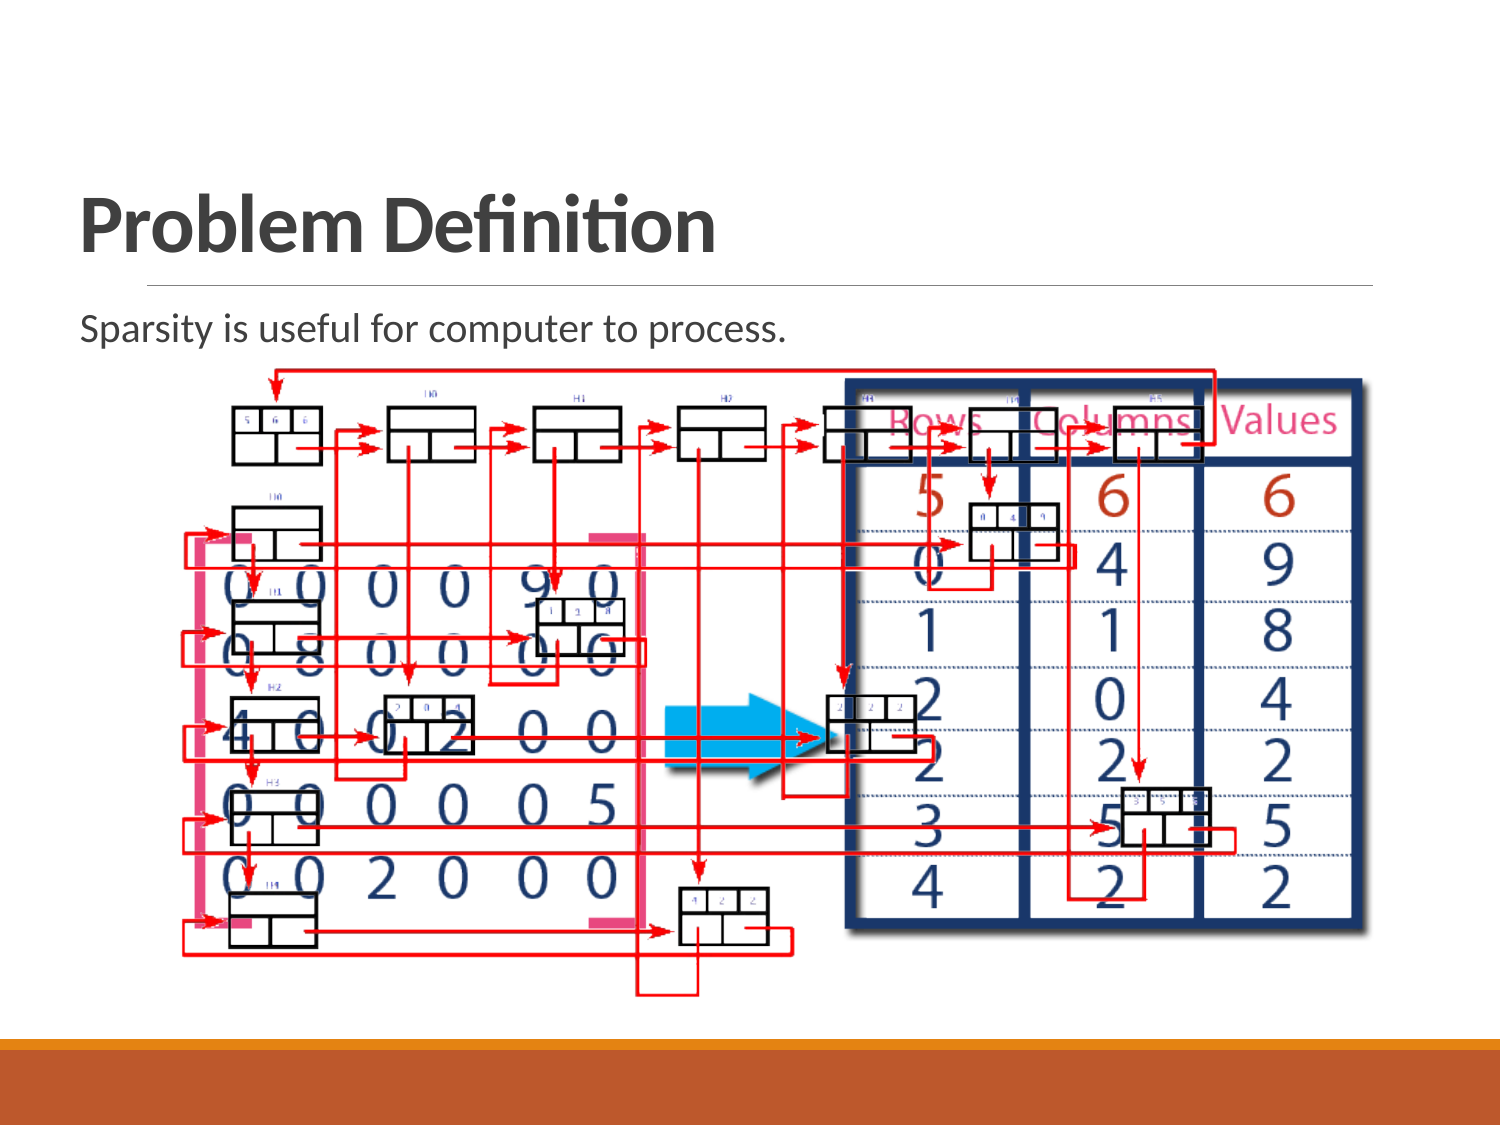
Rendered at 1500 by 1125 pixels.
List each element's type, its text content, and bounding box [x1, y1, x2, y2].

picture [168, 361, 1398, 1009]
list Sparsity is useful for computer to process. [64, 299, 1397, 1014]
title Problem Definition [64, 59, 1397, 278]
